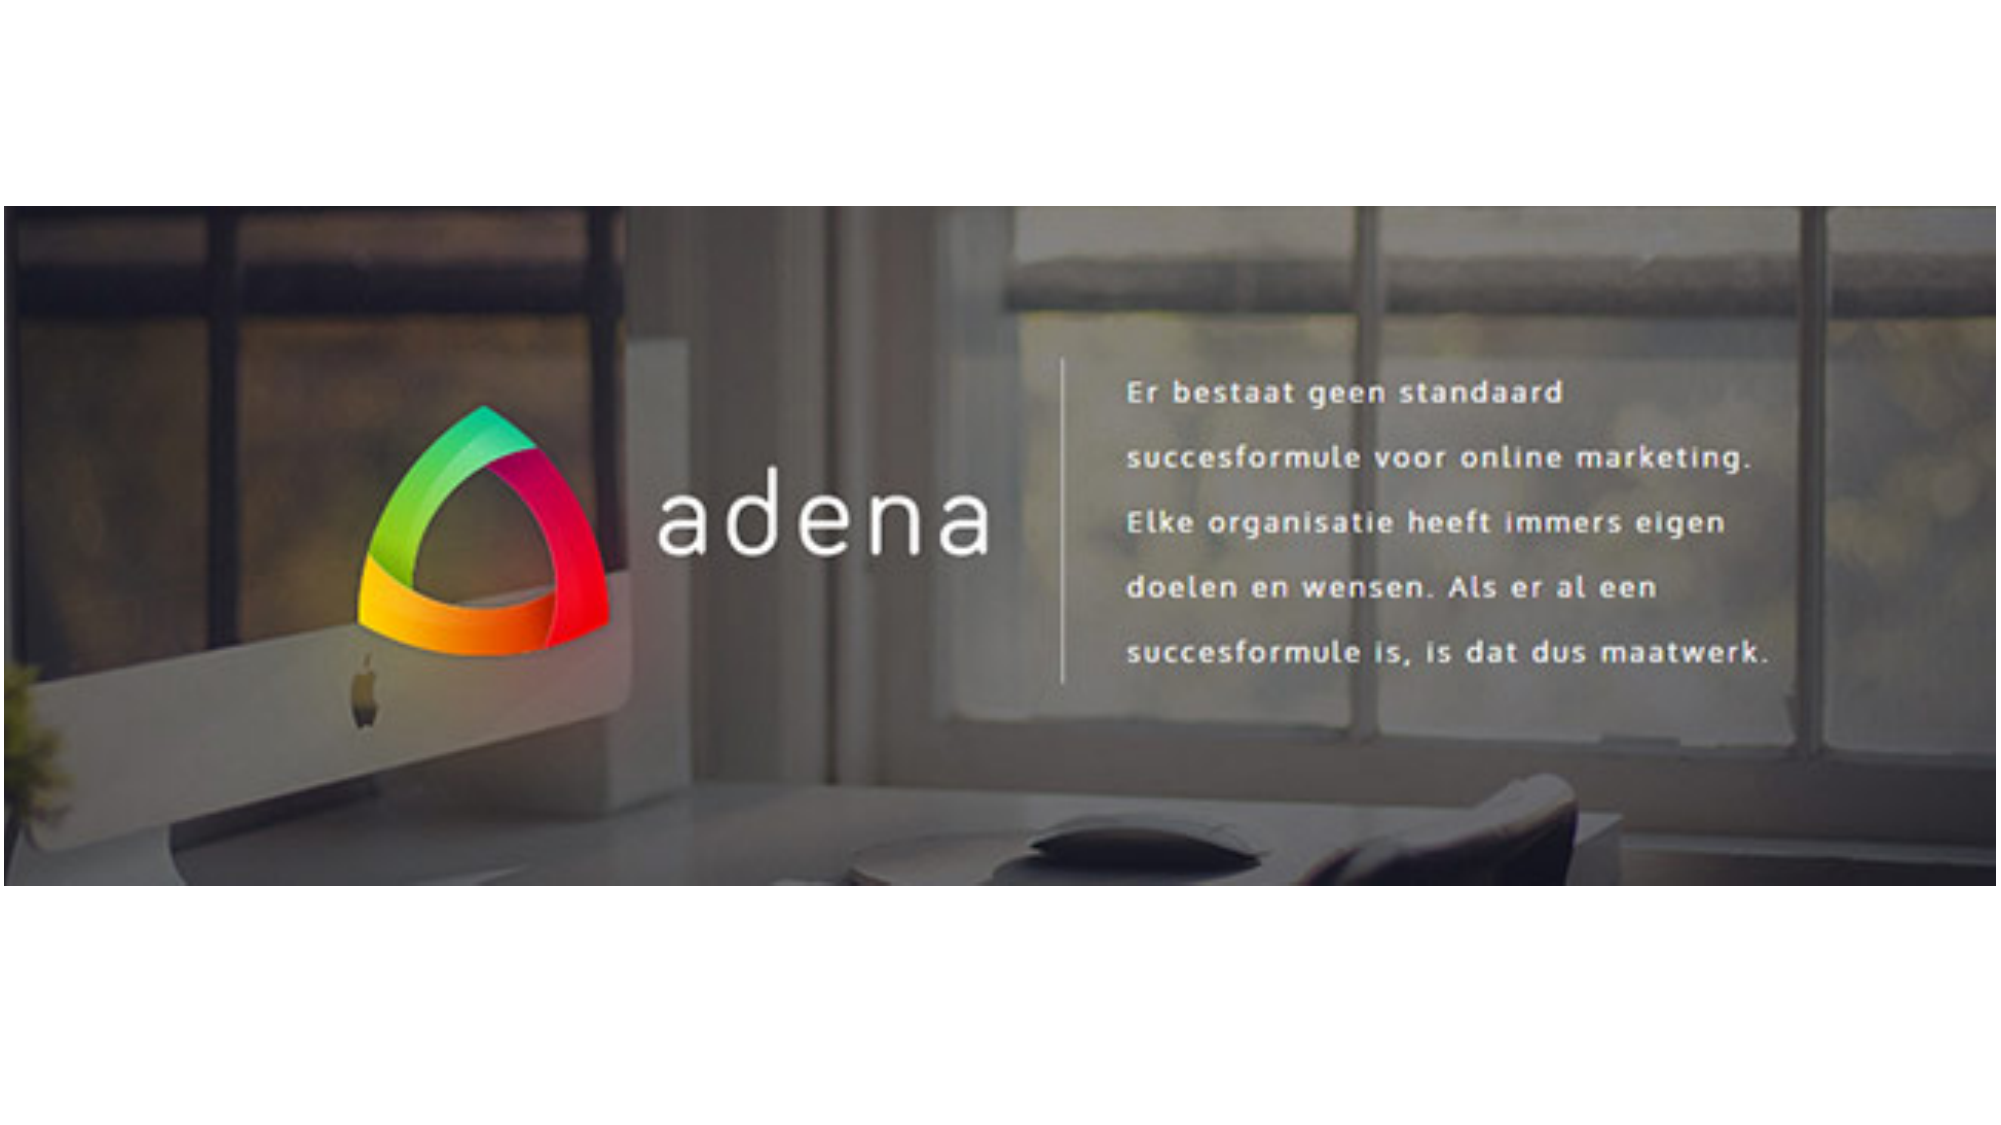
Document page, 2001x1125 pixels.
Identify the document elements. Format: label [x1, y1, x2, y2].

picture [4, 206, 1996, 886]
